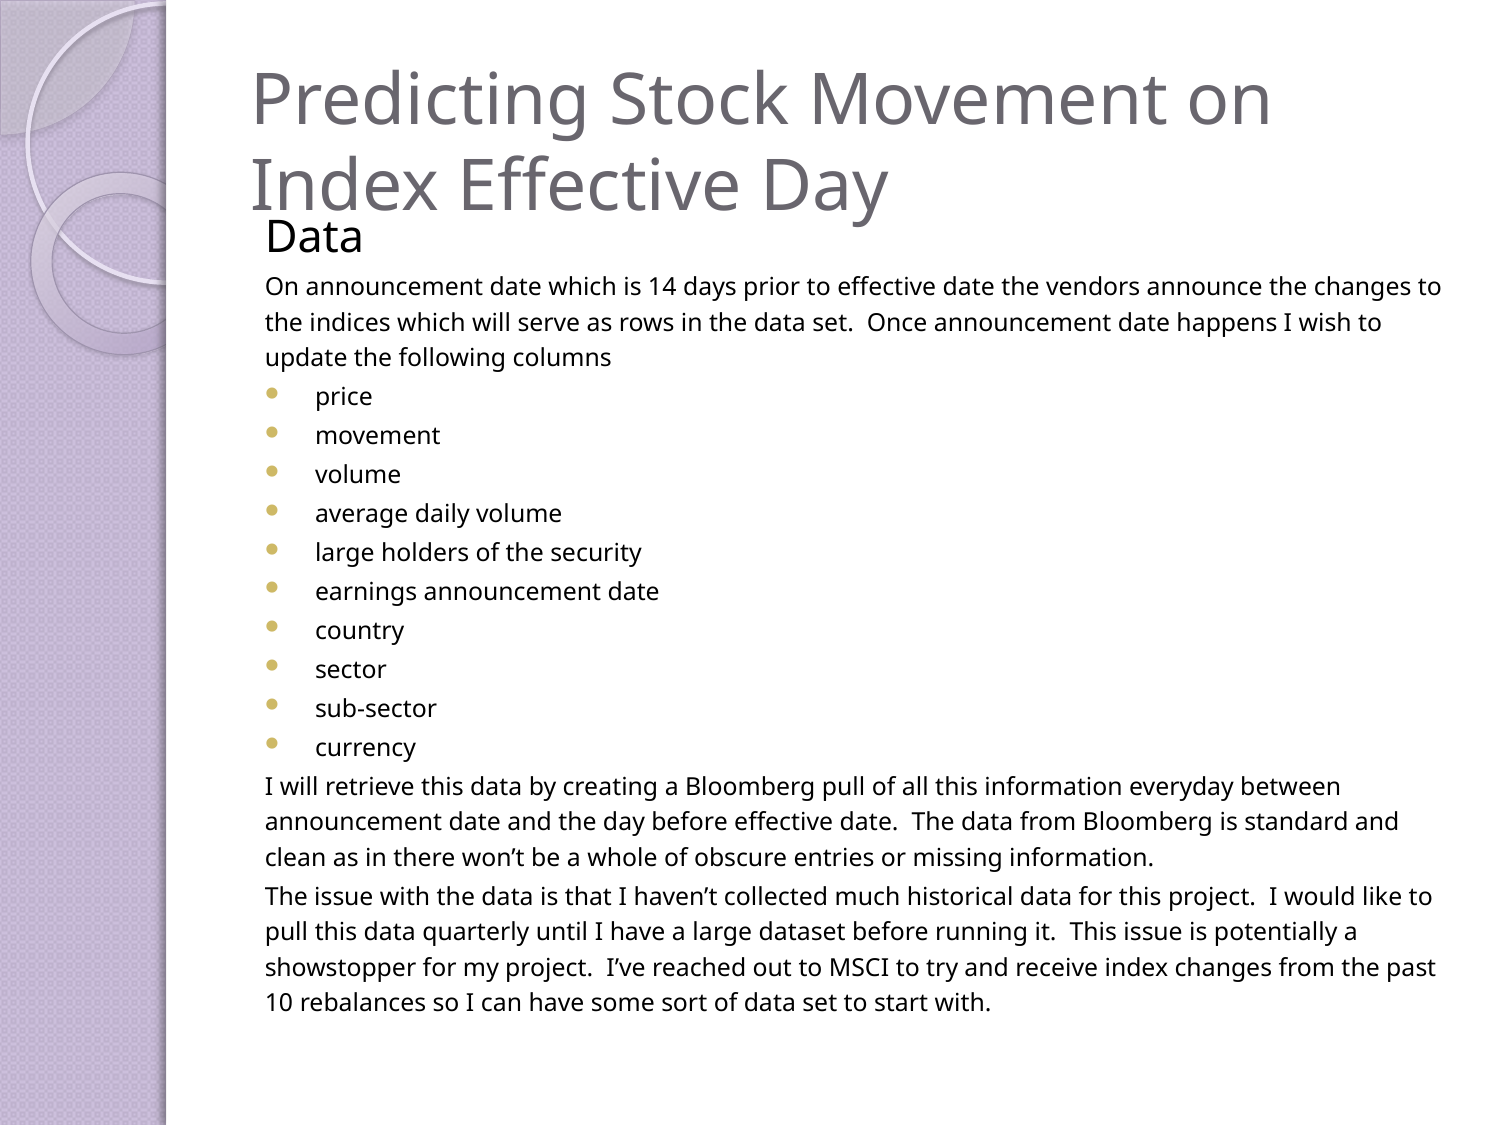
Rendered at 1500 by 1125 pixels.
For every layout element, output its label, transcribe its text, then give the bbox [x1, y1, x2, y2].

title Predicting Stock Movement on Index Effective Day [235, 45, 1466, 233]
list Data On announcement date which is 14 days prior to effective date the vendors announce the changes to the indices which will serve as rows in the data set. Once announcement date happens I wish to update the following columns price movement volume average daily volume large holders of the security earnings announcement date country sector sub-sector currency I will retrieve this data by creating a Bloomberg pull of all this information everyday between announcement date and the day before effective date. The data from Bloomberg is standard and clean as in there won’t be a whole of obscure entries or missing information. The issue with the data is that I haven’t collected much historical data for this project. I would like to pull this data quarterly until I have a large dataset before running it. This issue is potentially a showstopper for my project. I’ve reached out to MSCI to try and receive index changes from the past 10 rebalances so I can have some sort of data set to start with. [235, 237, 1466, 1025]
